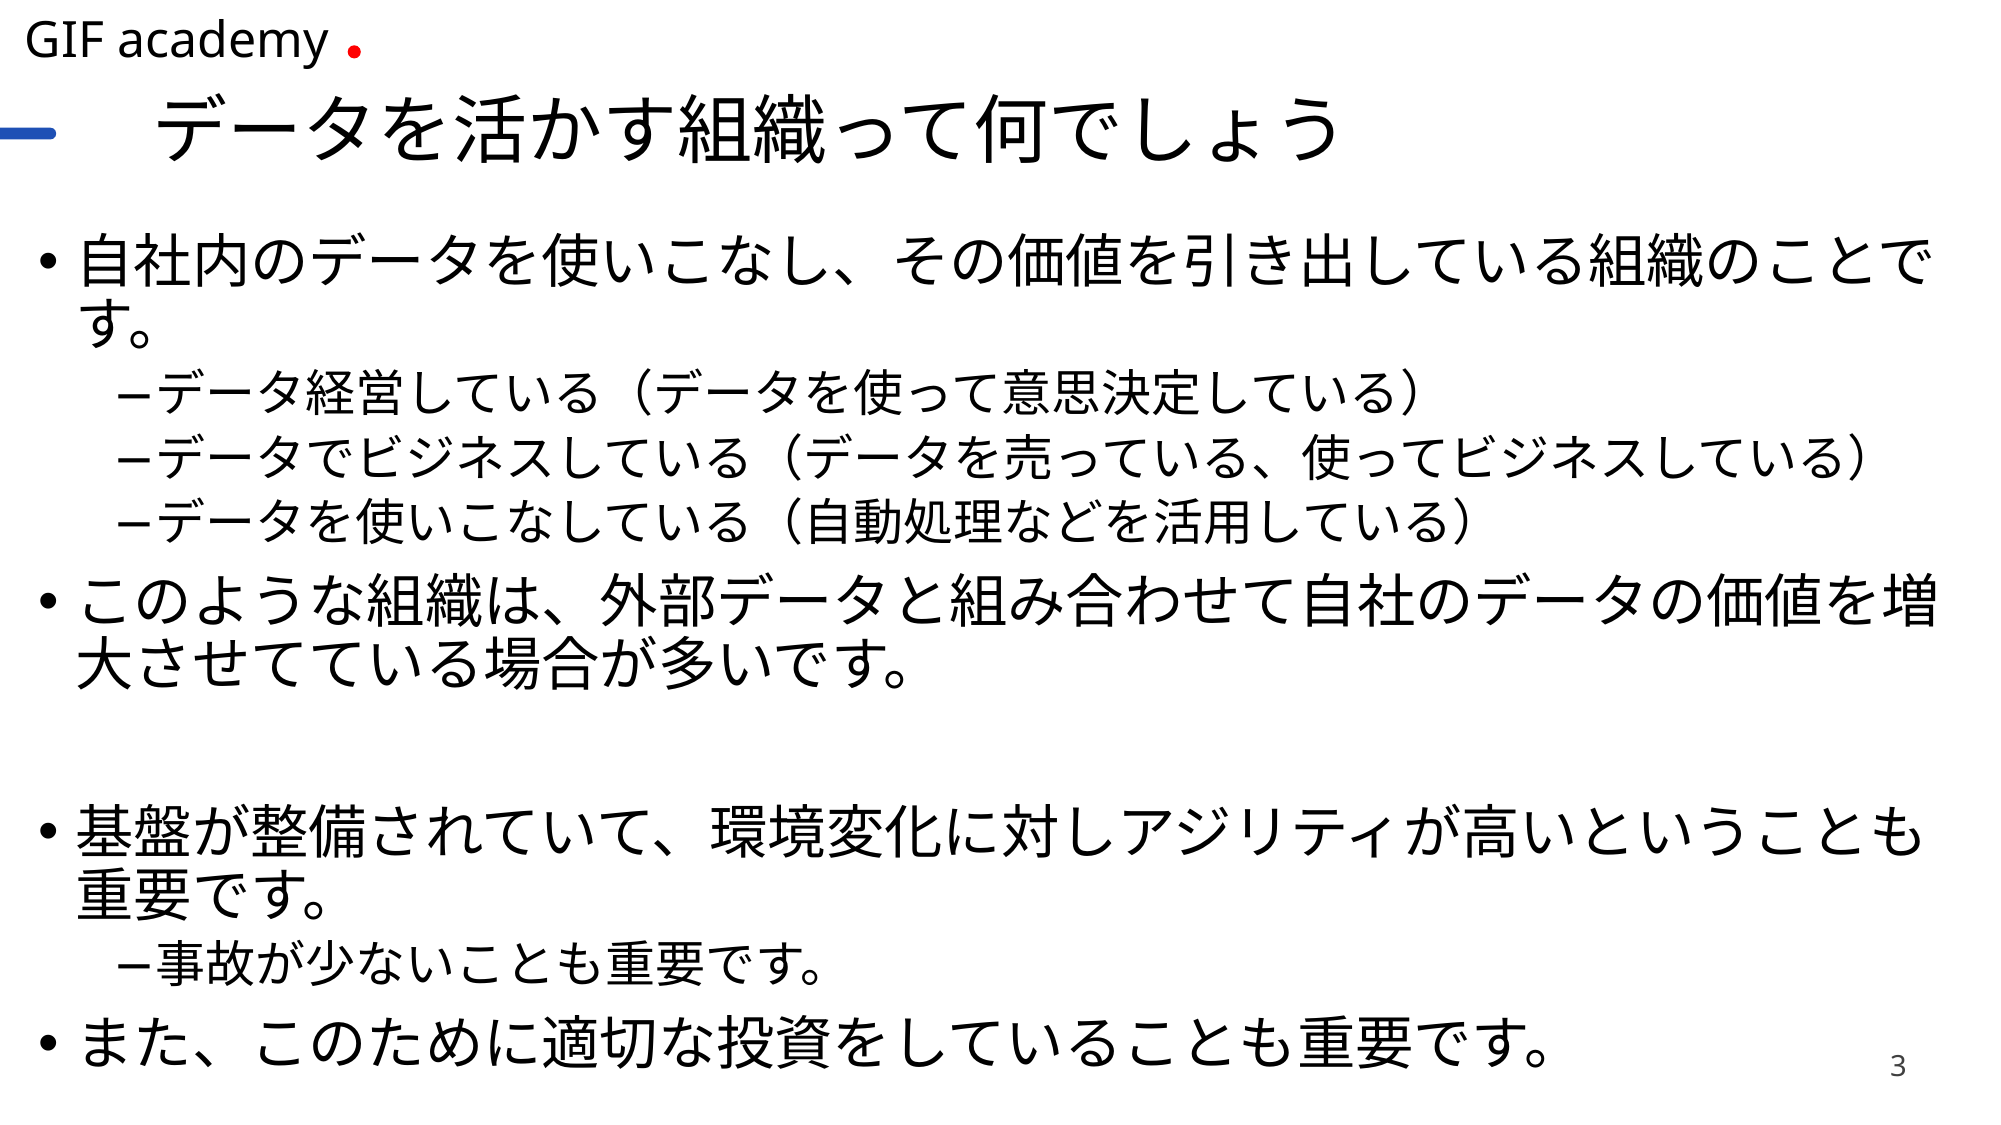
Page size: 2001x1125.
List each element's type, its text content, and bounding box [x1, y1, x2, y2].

title データを活かす組織って何でしょう [137, 85, 1863, 183]
list 自社内のデータを使いこなし、その価値を引き出している組織のことです。 データ経営している（データを使って意思決定している） データでビジネスしている（データを売っている、使ってビジネスしている） データを使いこなしている（自動処理などを活用している） このような組織は、外部データと組み合わせて自社のデータの価値を増大させてている場合が多いです。 基盤が整備されていて、環境変化に対しアジリティが高いということも重要です。 事故が少ないことも重要です。 また、このために適切な投資をしていることも重要です。 [23, 224, 2000, 1015]
slide_number 3 [1471, 1036, 1922, 1097]
